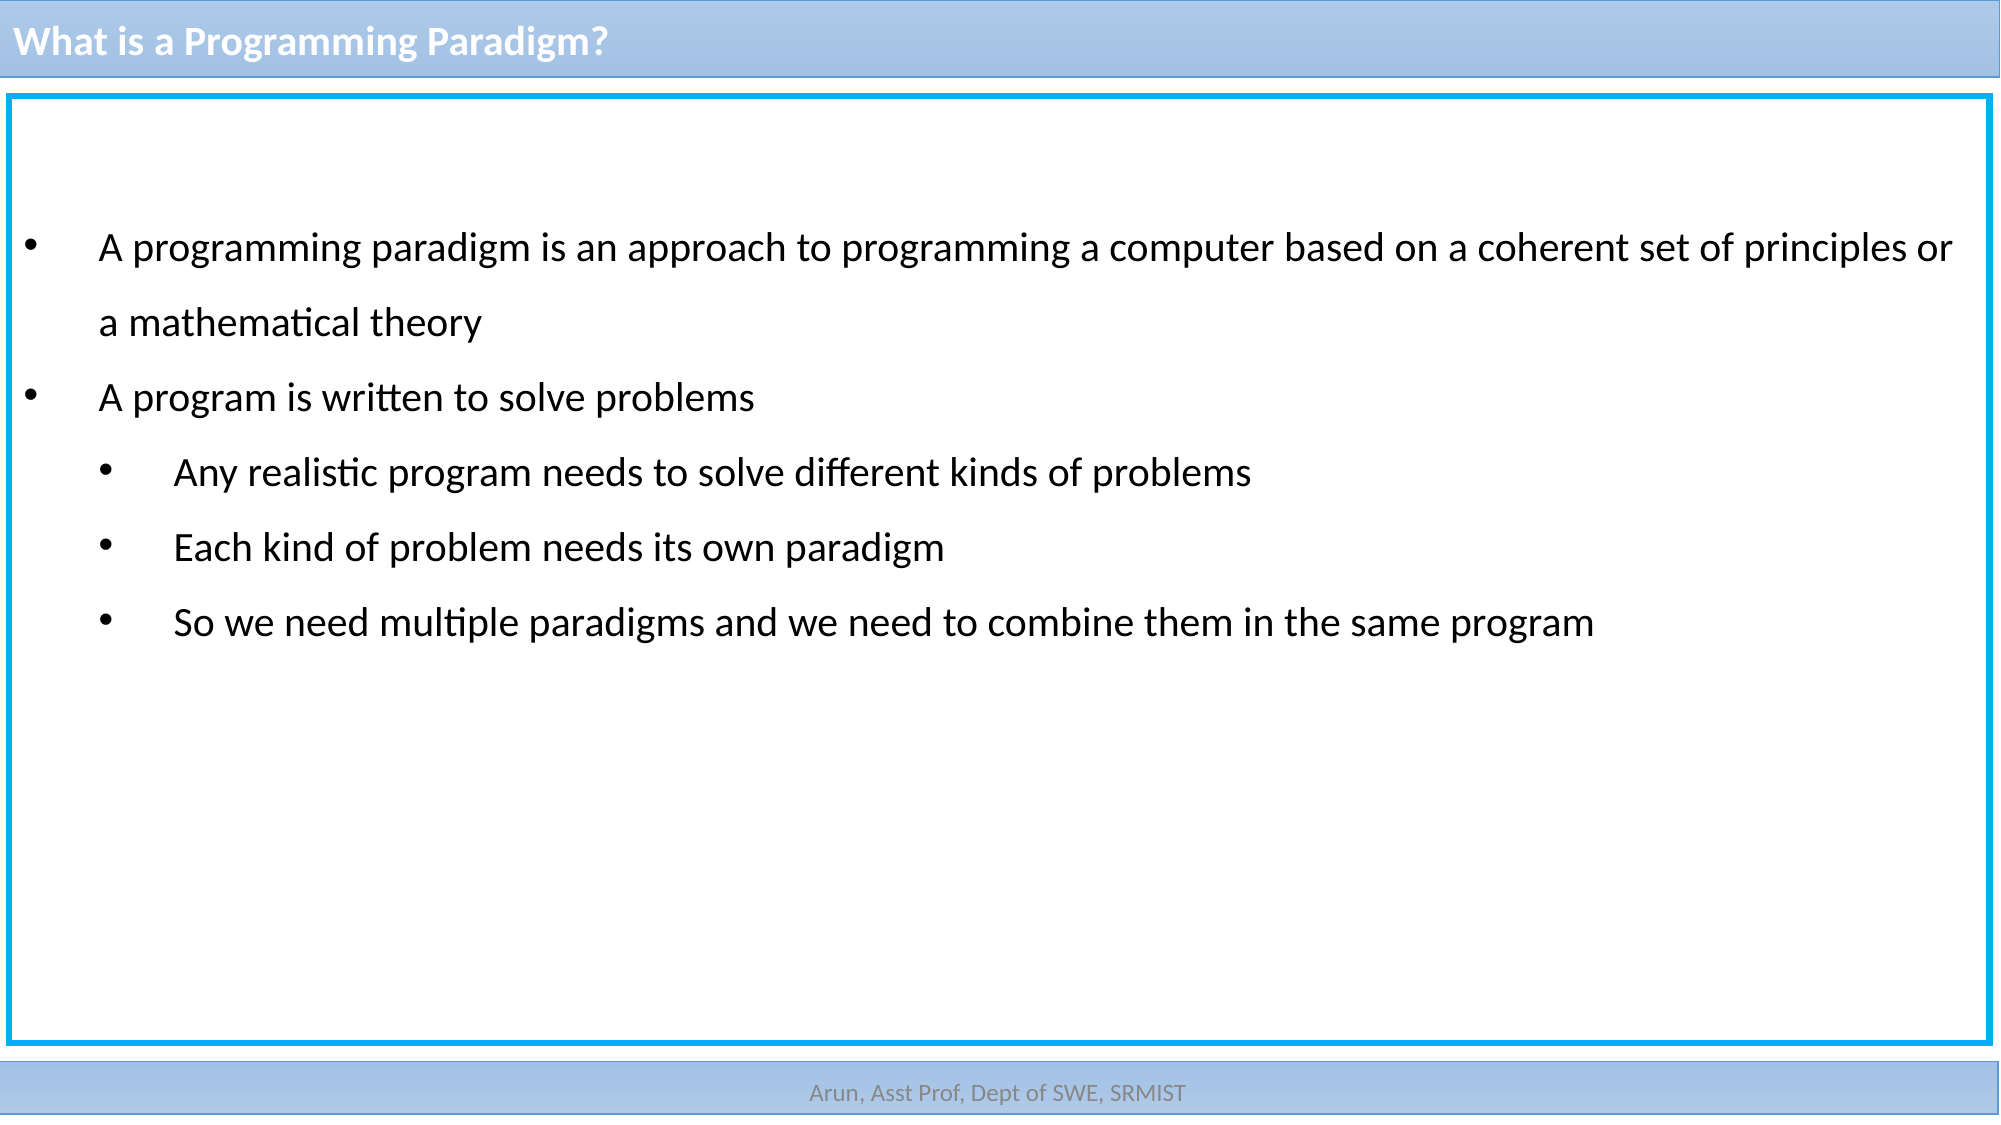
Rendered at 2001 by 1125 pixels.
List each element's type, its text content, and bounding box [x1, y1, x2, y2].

text_box What is a Programming Paradigm? [0, 0, 2000, 78]
text_box [0, 1061, 660, 1115]
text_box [8, 88, 1990, 1044]
text_box [1336, 1061, 1998, 1115]
footer Arun, Asst Prof, Dept of SWE, SRMIST [660, 1061, 1336, 1122]
